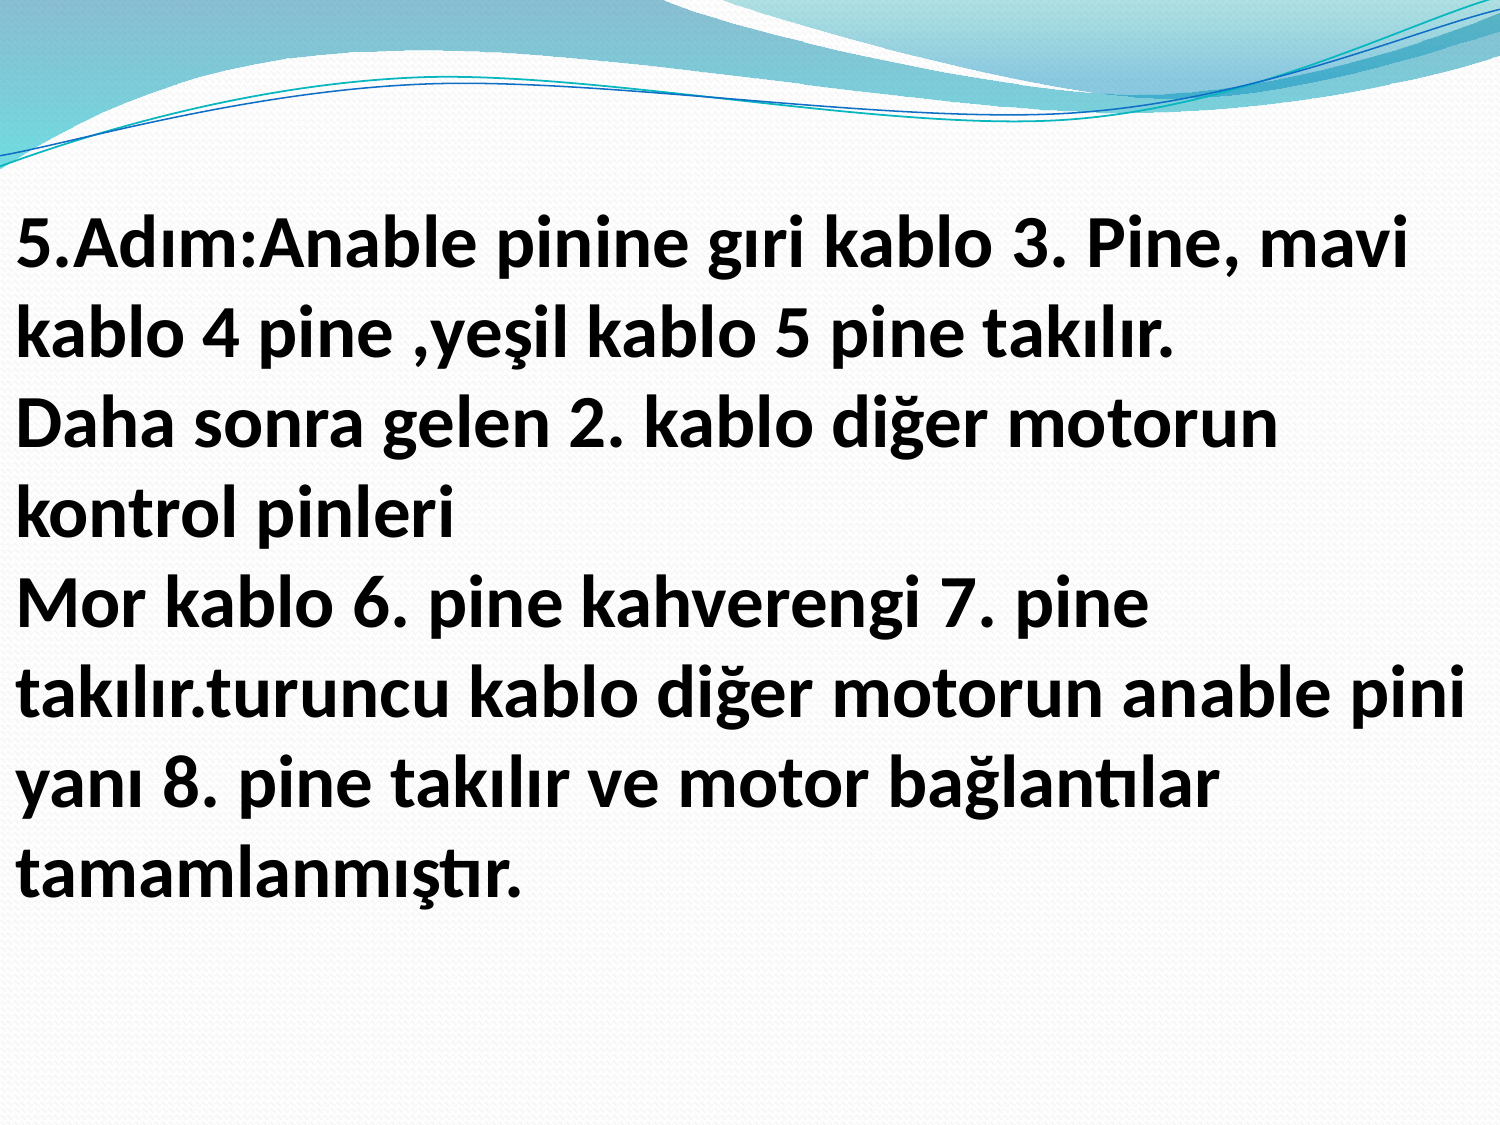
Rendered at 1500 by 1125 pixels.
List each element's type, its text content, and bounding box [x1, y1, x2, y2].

text_box 5.Adım:Anable pinine gıri kablo 3. Pine, mavi kablo 4 pine ,yeşil kablo 5 pine takılır. Daha sonra gelen 2. kablo diğer motorun kontrol pinleri Mor kablo 6. pine kahverengi 7. pine takılır.turuncu kablo diğer motorun anable pini yanı 8. pine takılır ve motor bağlantılar tamamlanmıştır. [0, 4, 1500, 920]
